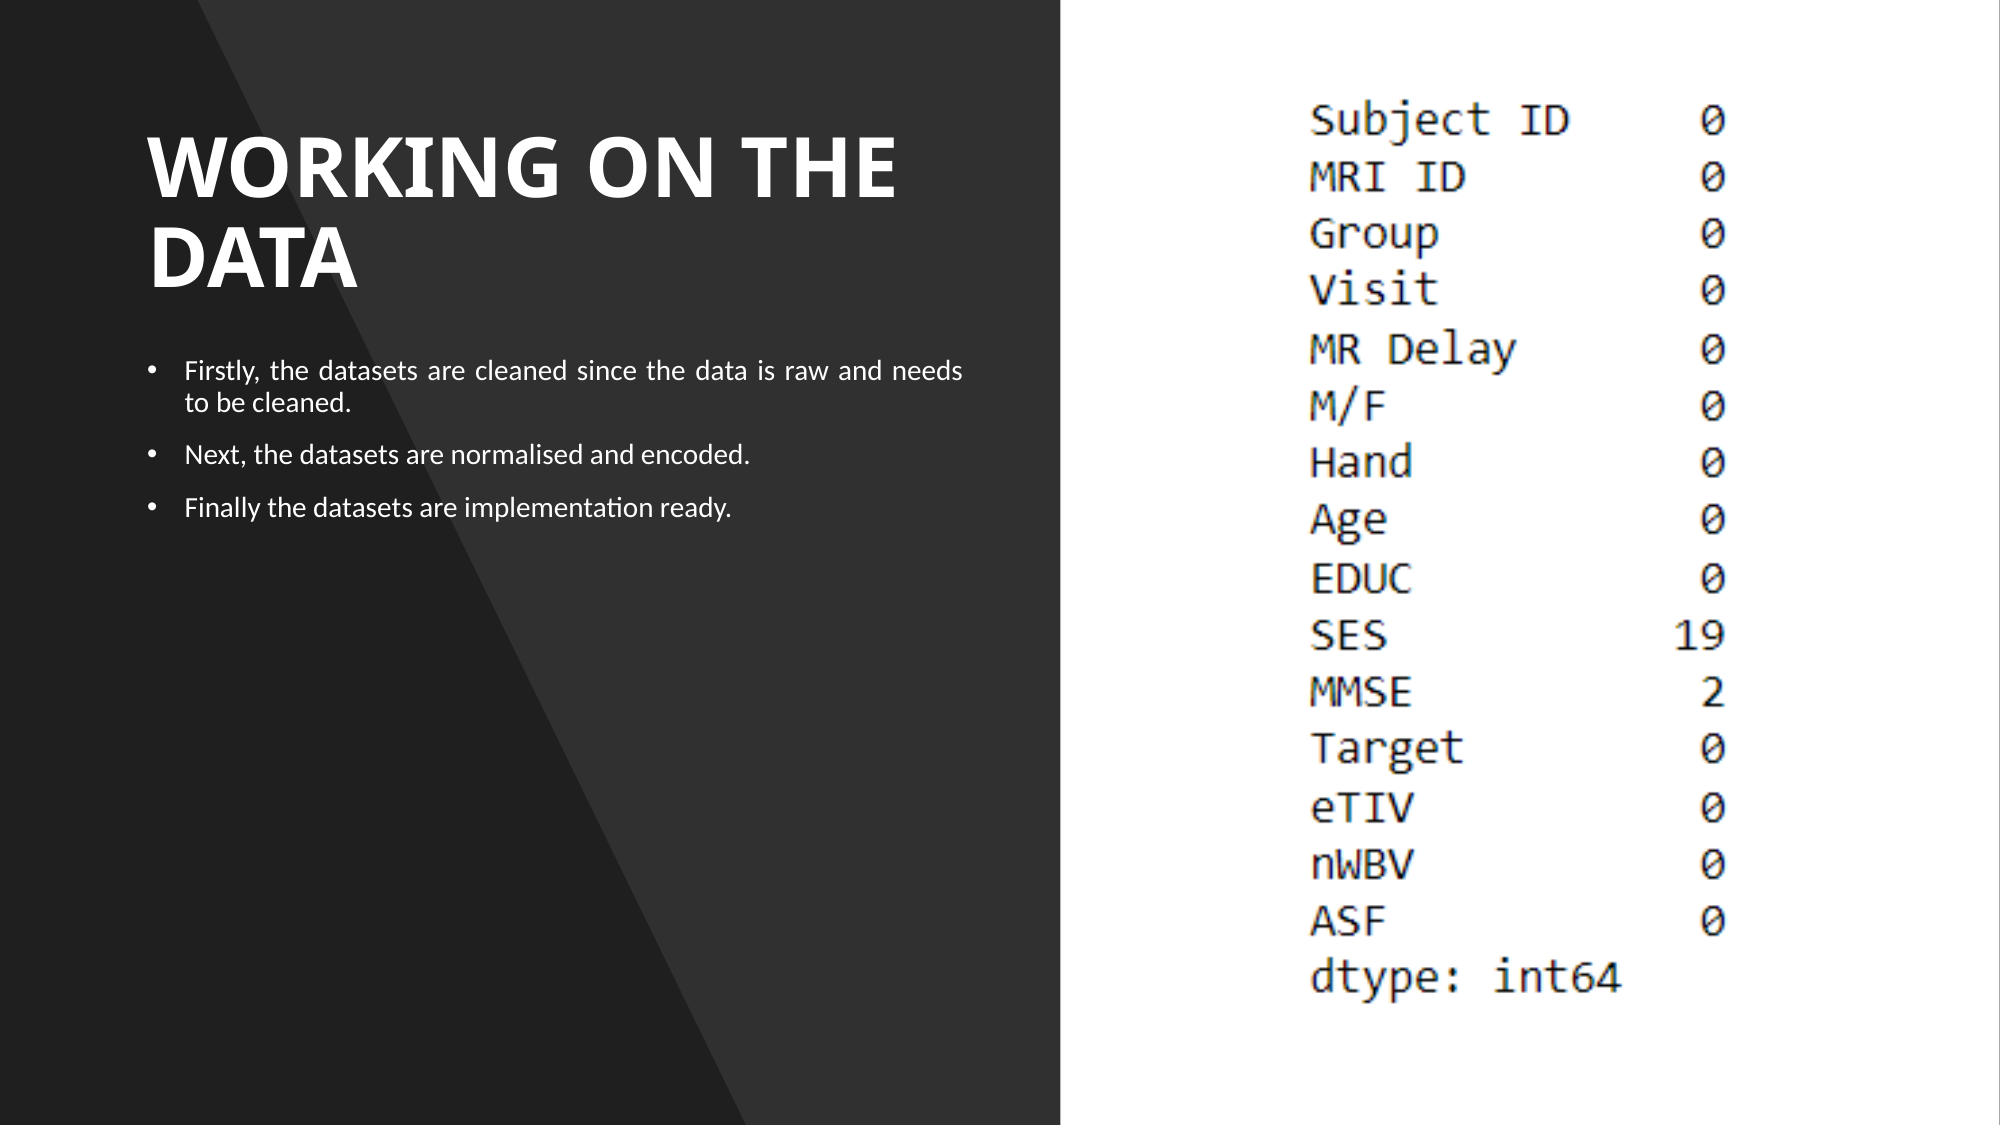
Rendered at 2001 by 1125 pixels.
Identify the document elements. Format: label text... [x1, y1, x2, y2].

text_box [1061, 0, 2000, 1125]
picture [1301, 79, 1763, 1020]
text_box [199, 0, 1061, 1125]
list Firstly, the datasets are cleaned since the data is raw and needs to be cleaned. Next, the datasets are normalised and encoded. Finally the datasets are implementation ready. [131, 348, 978, 967]
title WORKING ON THE DATA [131, 105, 978, 326]
text_box [0, 0, 747, 1125]
